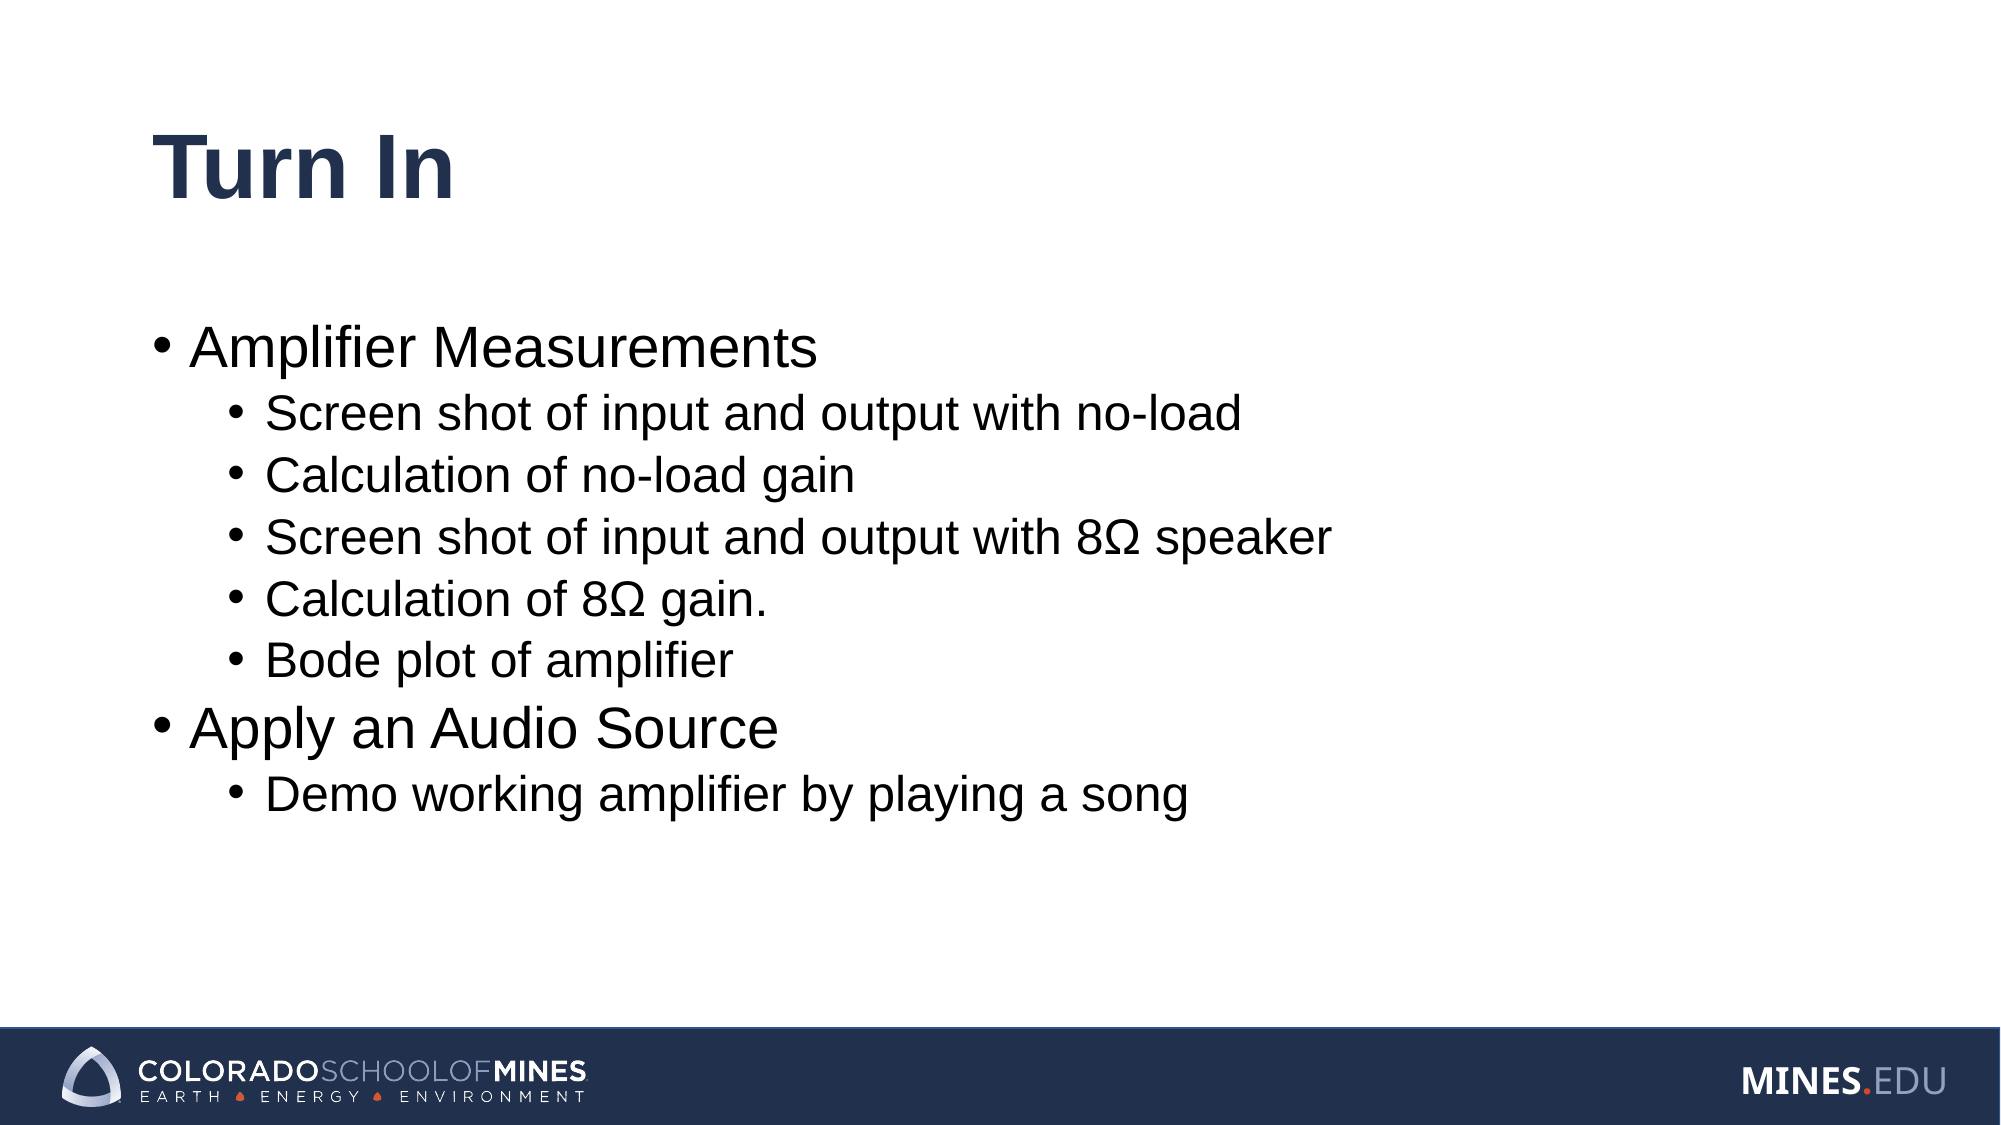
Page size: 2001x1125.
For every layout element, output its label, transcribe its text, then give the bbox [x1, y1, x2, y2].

title Turn In [137, 59, 1863, 278]
list Amplifier Measurements Screen shot of input and output with no-load Calculation of no-load gain Screen shot of input and output with 8Ω speaker Calculation of 8Ω gain. Bode plot of amplifier Apply an Audio Source Demo working amplifier by playing a song [137, 299, 1863, 857]
picture [62, 1046, 588, 1107]
